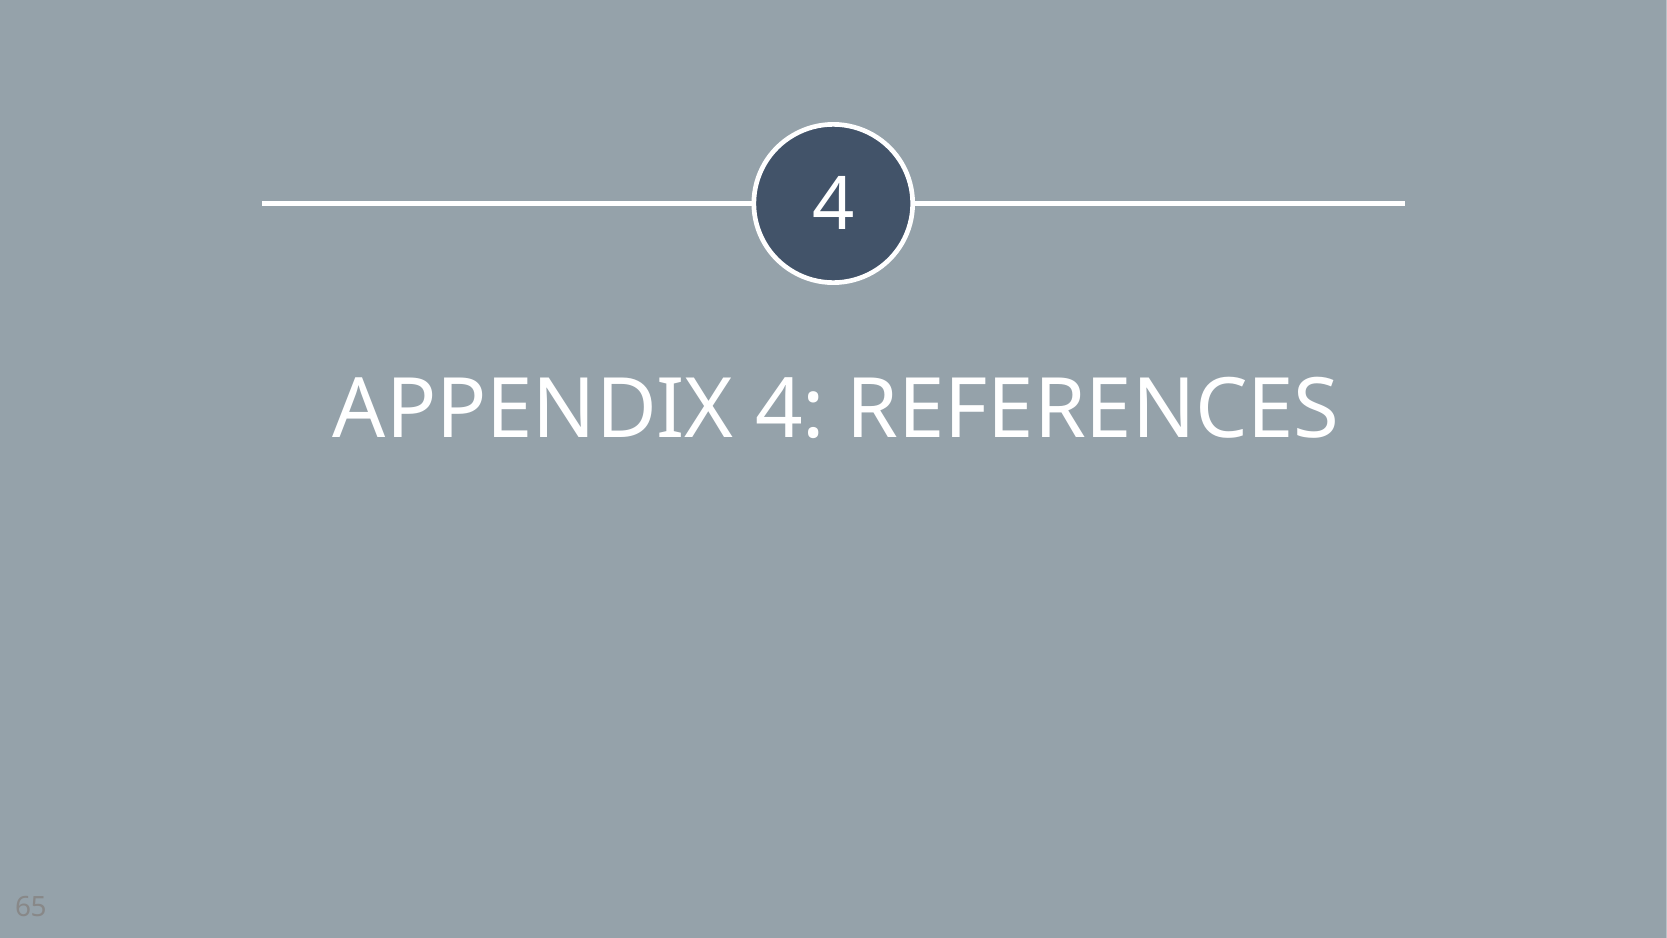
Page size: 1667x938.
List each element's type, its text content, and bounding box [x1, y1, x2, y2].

title APPENDIX 4: REFERENCES [128, 346, 1545, 476]
list 4 [753, 148, 913, 265]
slide_number 65 [0, 882, 72, 932]
